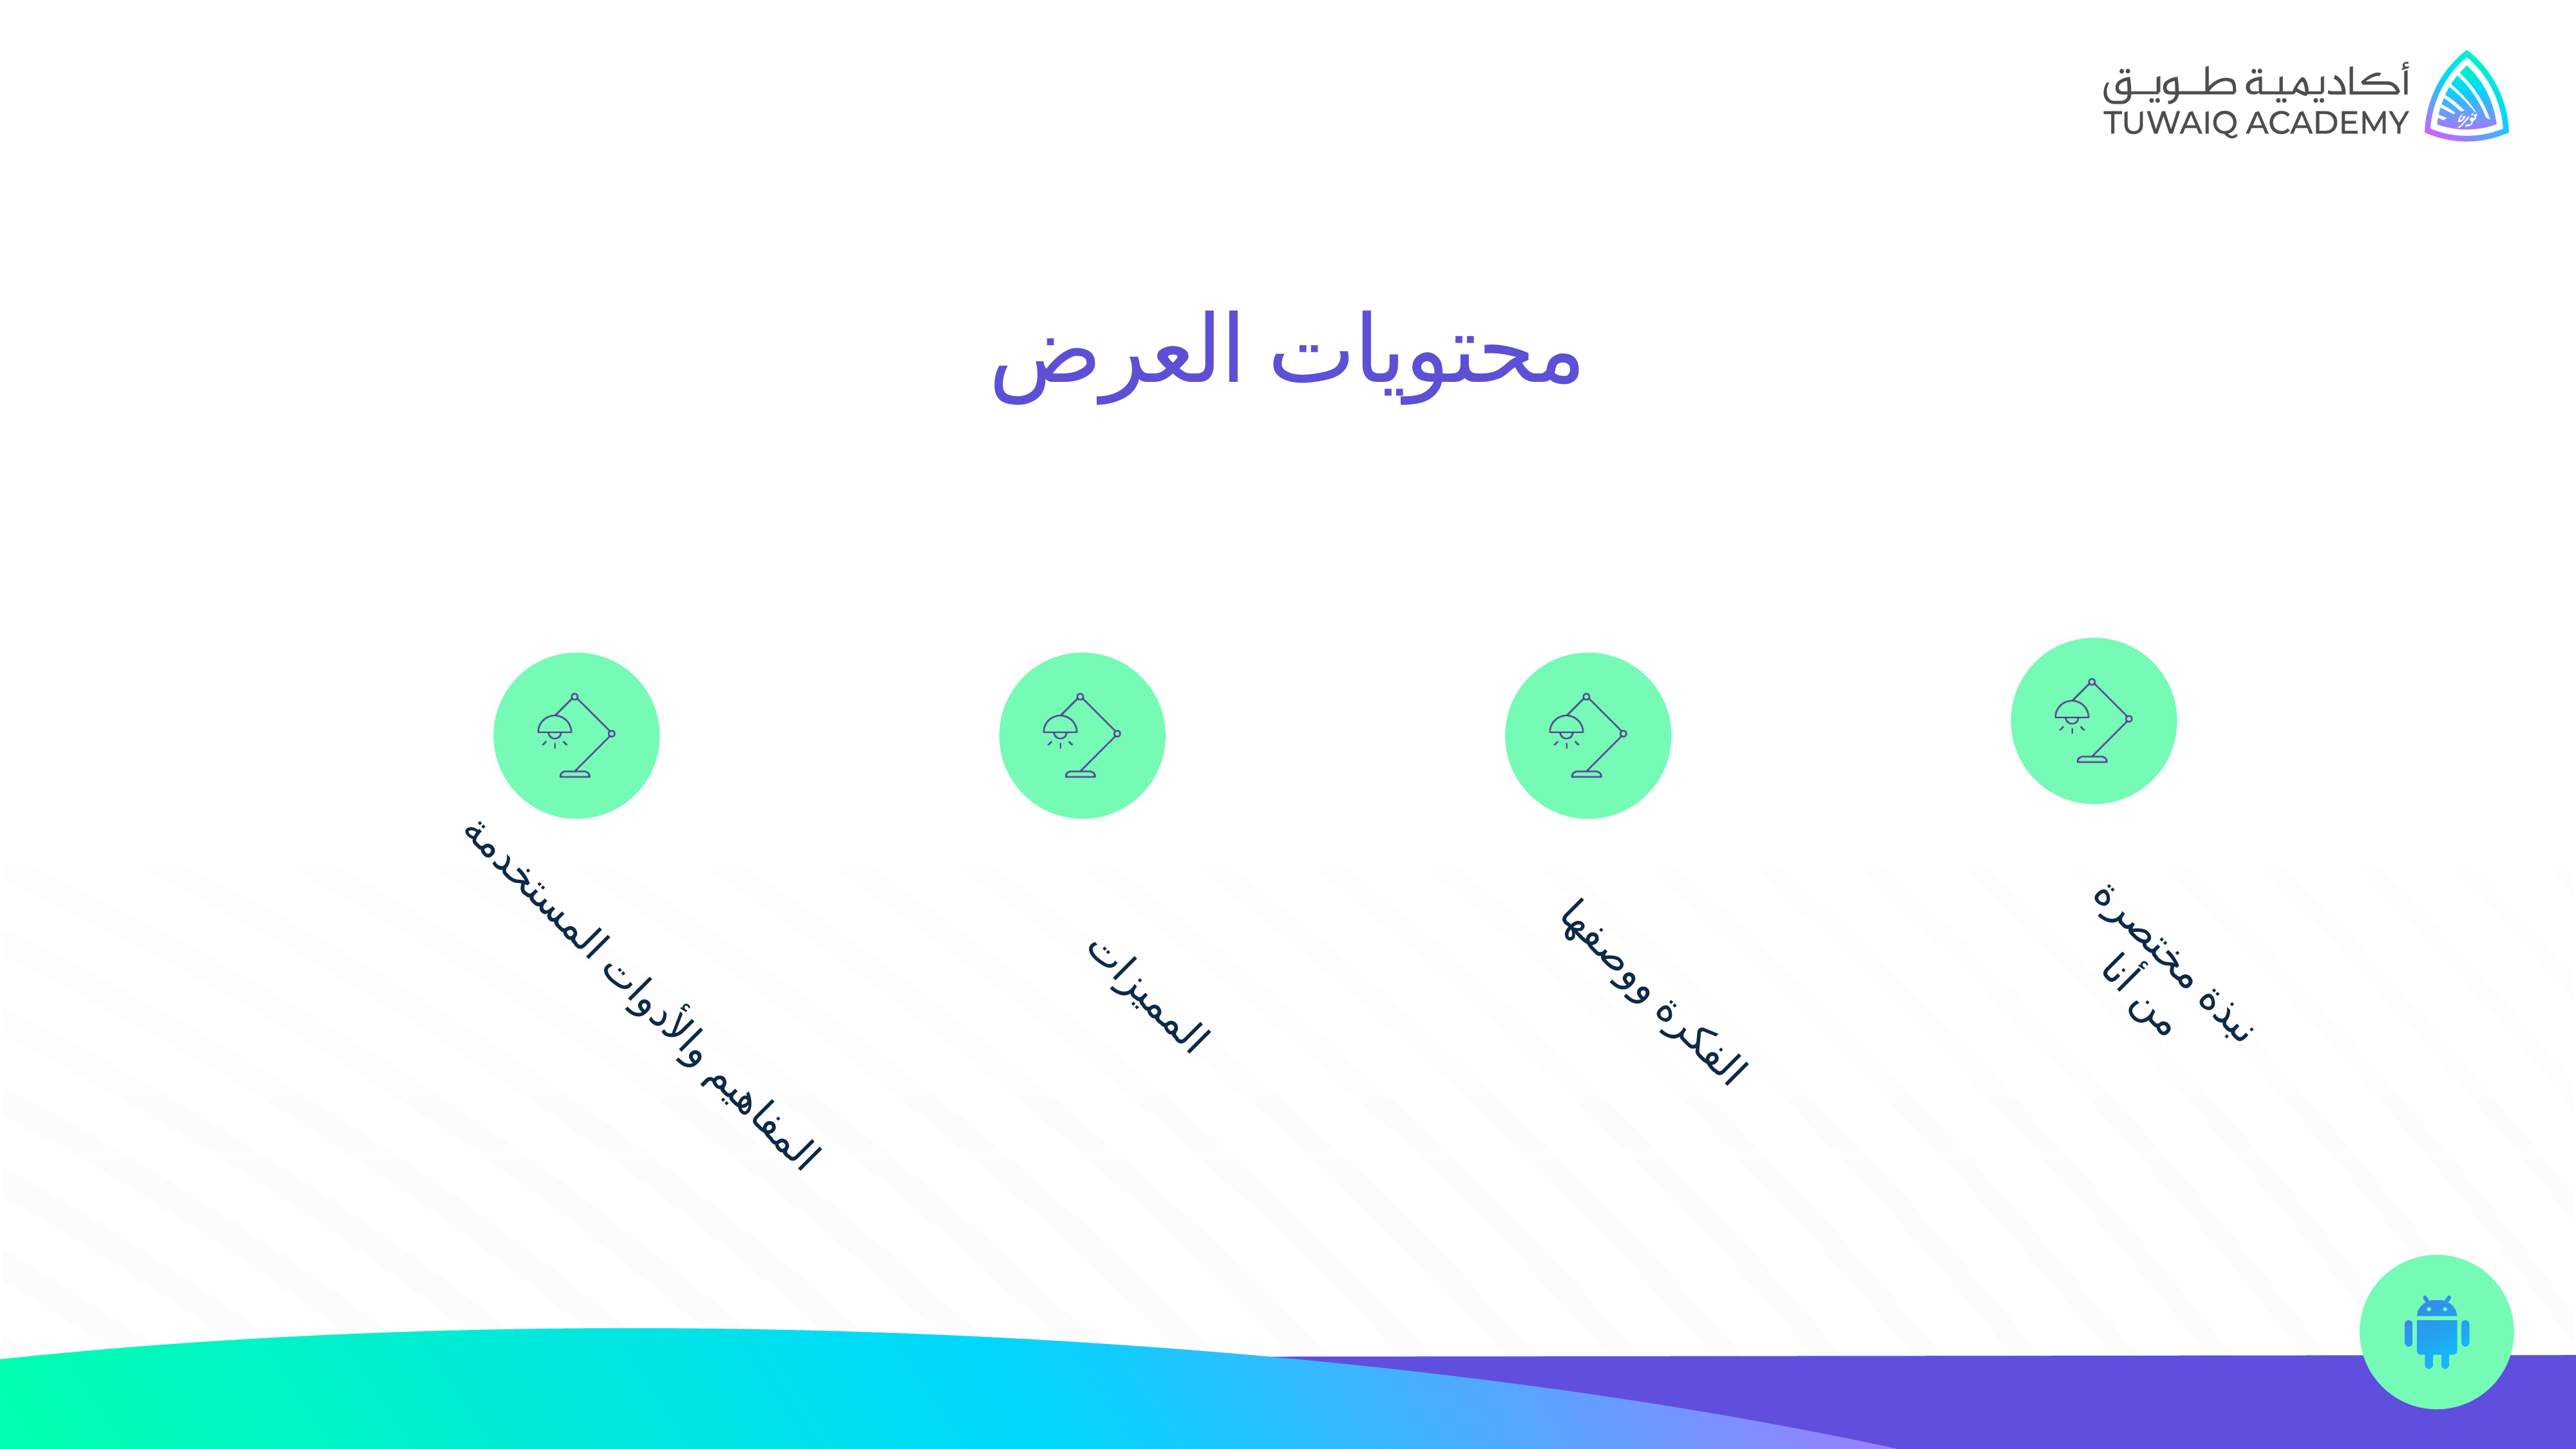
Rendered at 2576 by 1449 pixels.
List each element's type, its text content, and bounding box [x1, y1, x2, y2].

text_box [1504, 652, 1723, 1059]
title محتويات العرض [127, 216, 2449, 406]
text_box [999, 652, 1217, 1059]
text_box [493, 652, 711, 1059]
picture [0, 0, 2576, 1449]
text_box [2359, 1255, 2514, 1410]
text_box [2011, 638, 2229, 1044]
